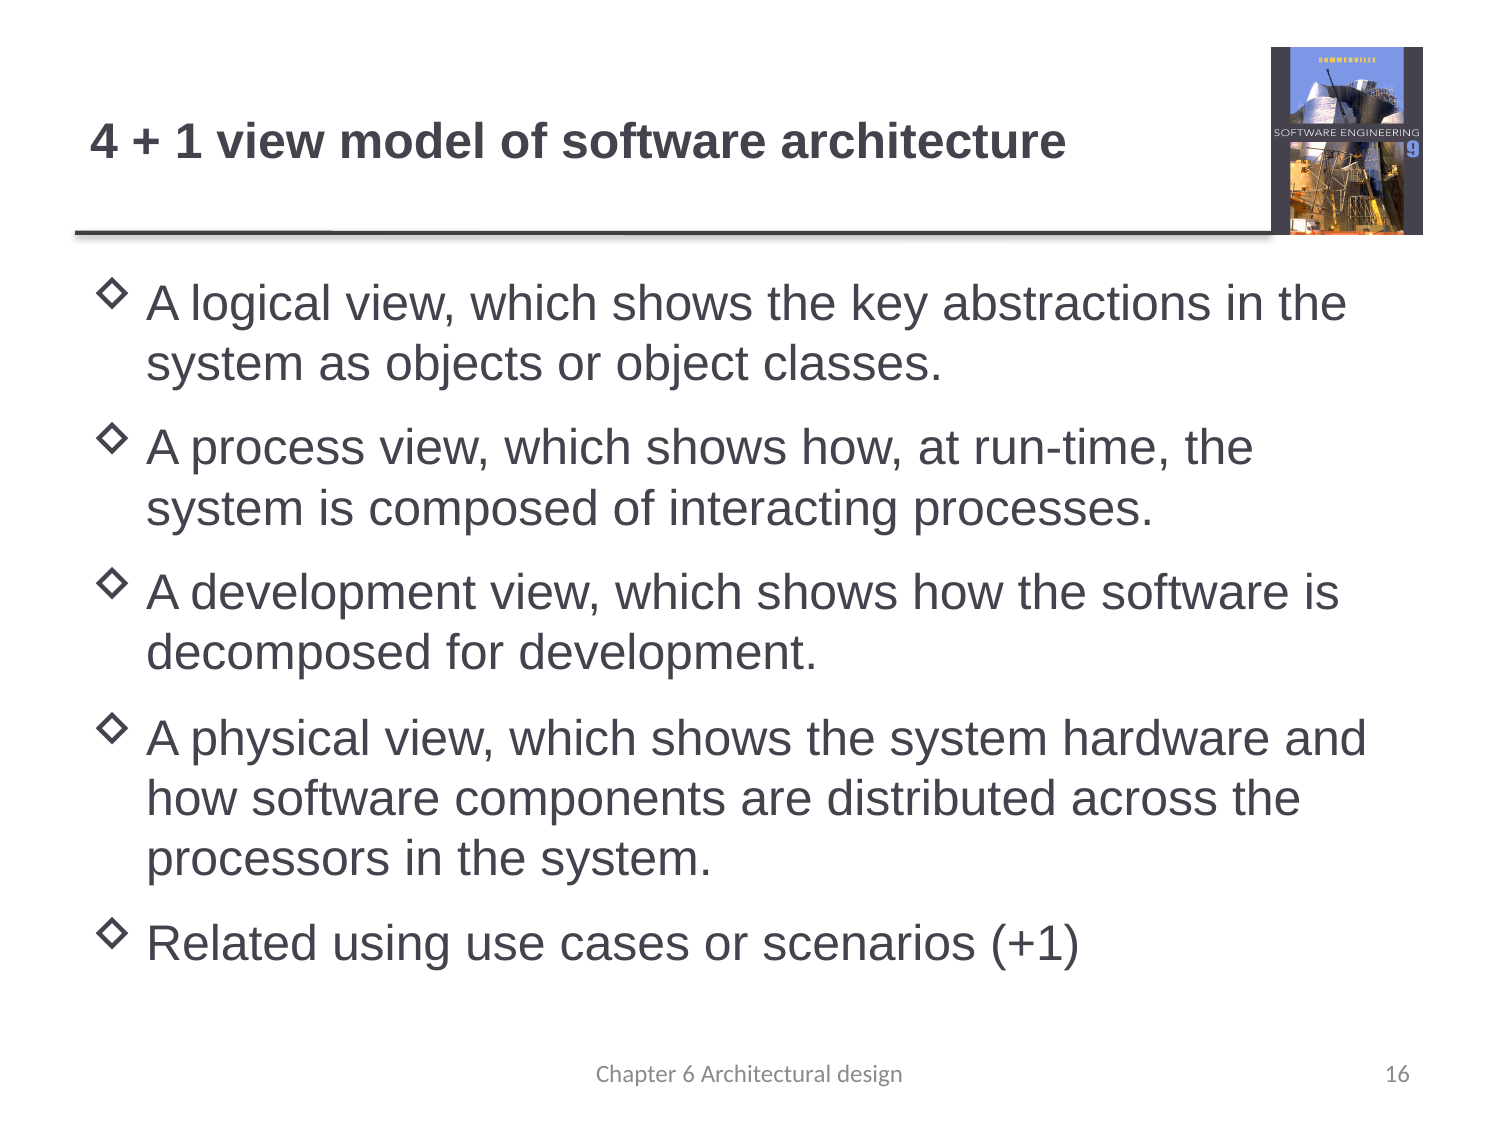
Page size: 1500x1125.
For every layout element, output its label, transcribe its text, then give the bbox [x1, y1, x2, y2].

footer Chapter 6 Architectural design [512, 1042, 988, 1103]
list A logical view, which shows the key abstractions in the system as objects or object classes. A process view, which shows how, at run-time, the system is composed of interacting processes. A development view, which shows how the software is decomposed for development. A physical view, which shows the system hardware and how software components are distributed across the processors in the system. Related using use cases or scenarios (+1) [75, 262, 1425, 1005]
title 4 + 1 view model of software architecture [74, 44, 1272, 233]
slide_number 16 [1074, 1042, 1425, 1103]
picture [1272, 47, 1423, 235]
